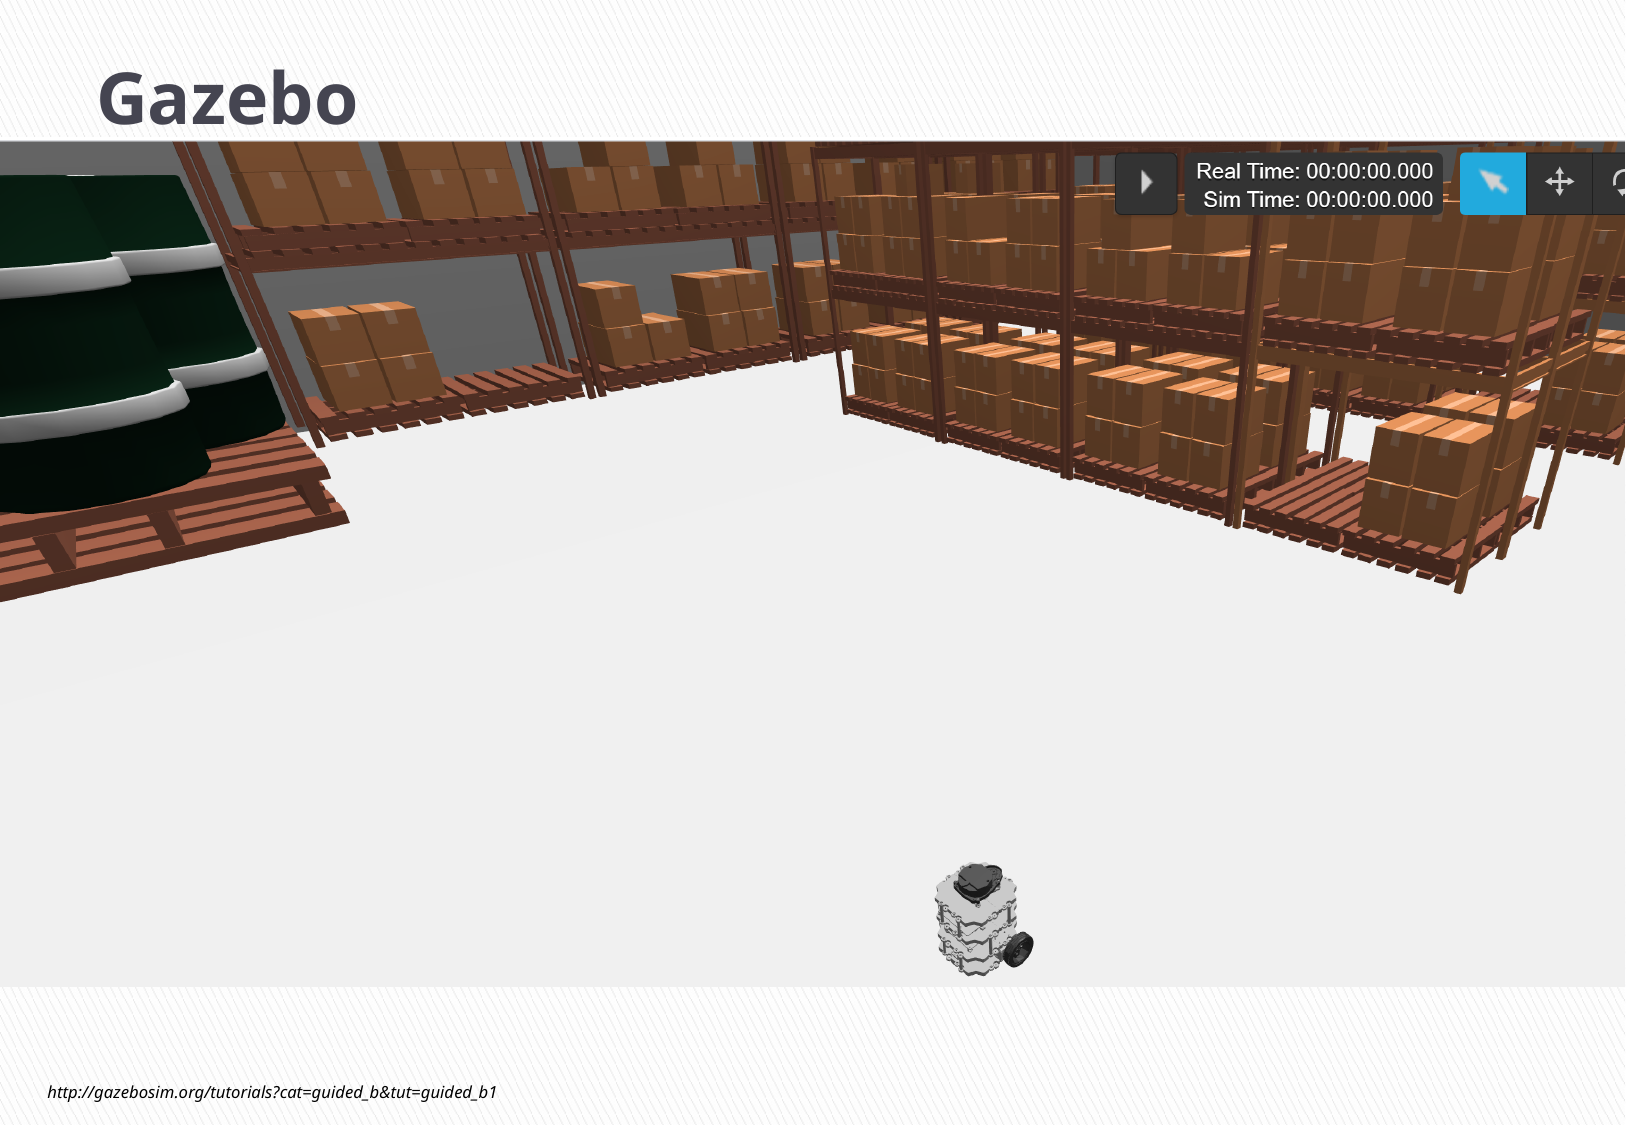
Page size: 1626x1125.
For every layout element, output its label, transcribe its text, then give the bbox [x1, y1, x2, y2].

picture [0, 137, 1625, 988]
text_box http://gazebosim.org/tutorials?cat=guided_b&tut=guided_b1 [32, 1074, 846, 1109]
title Gazebo [81, 44, 1544, 137]
